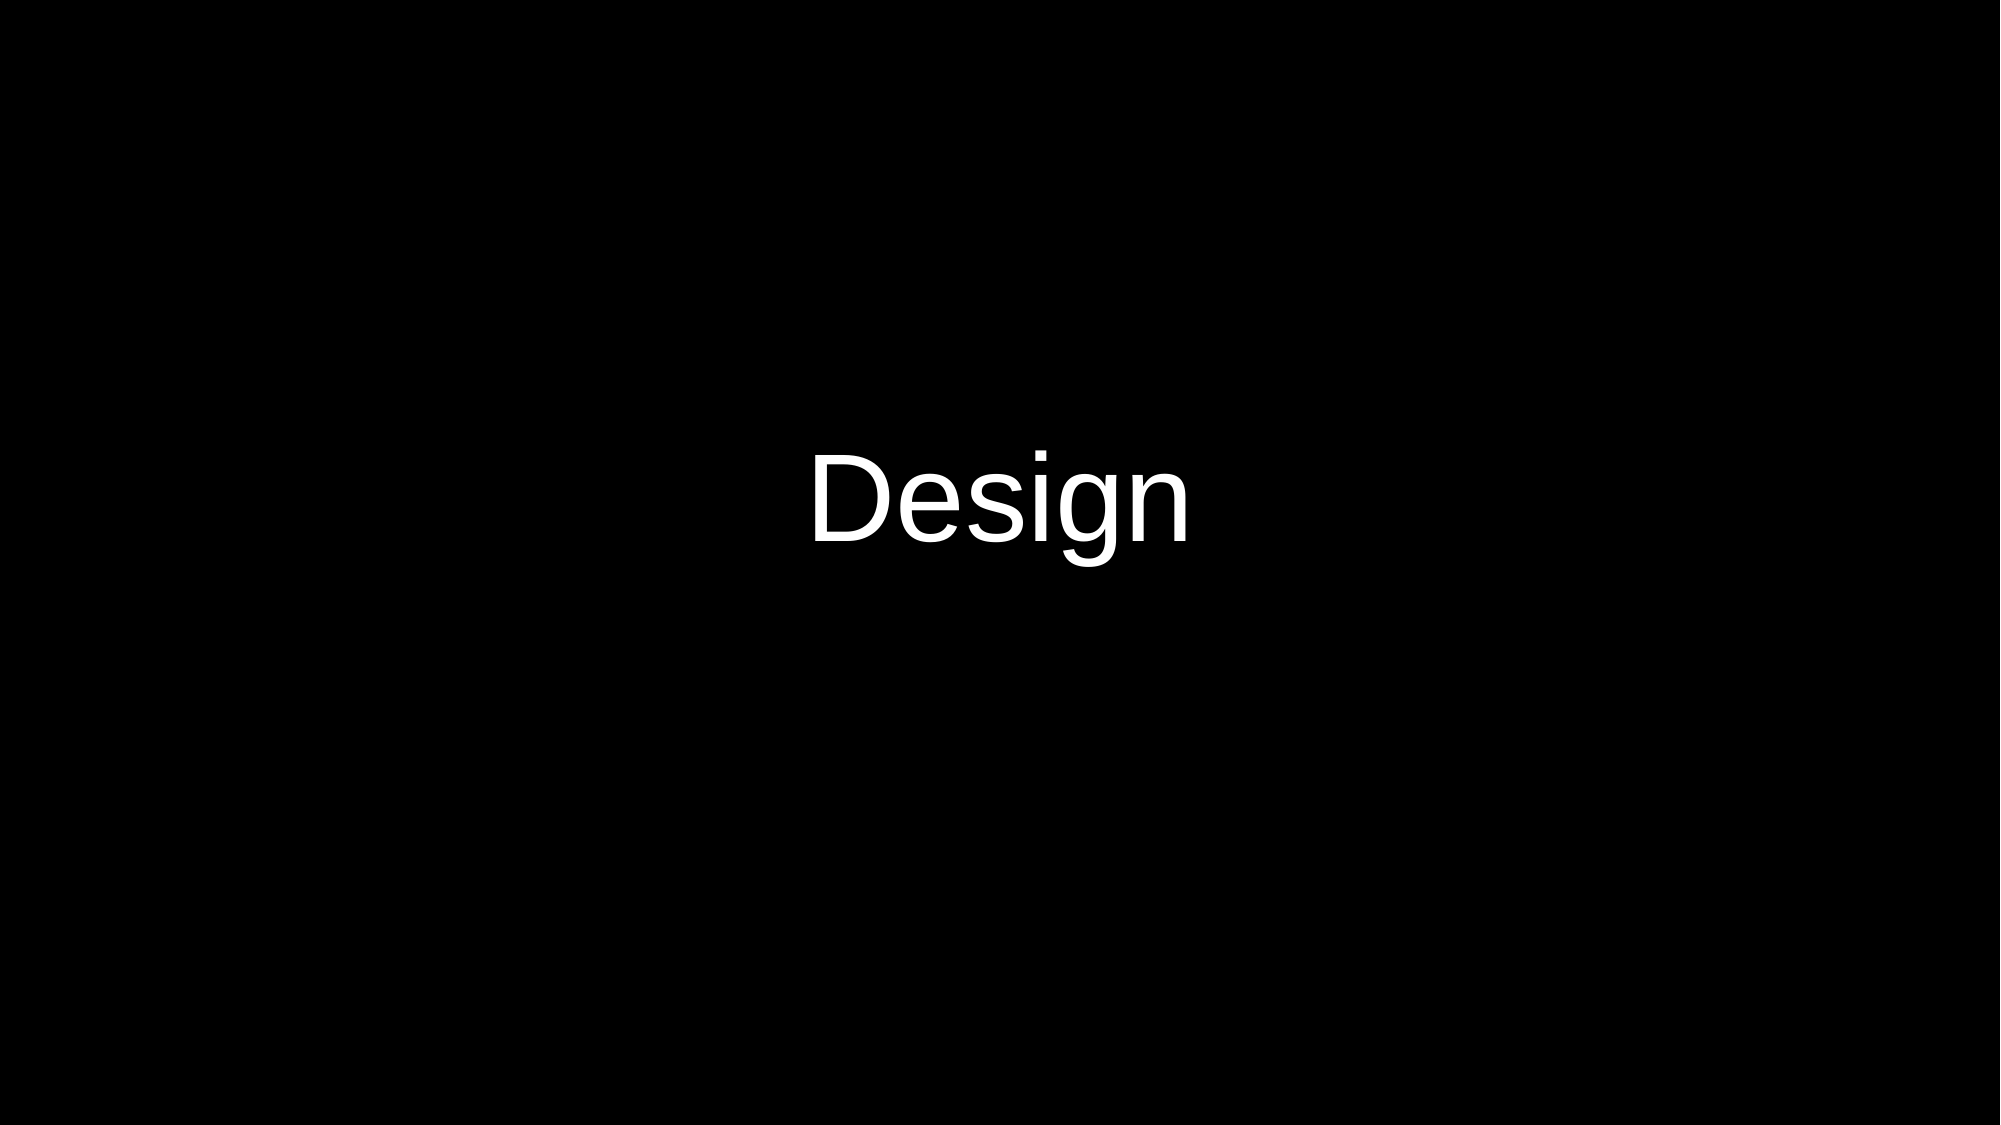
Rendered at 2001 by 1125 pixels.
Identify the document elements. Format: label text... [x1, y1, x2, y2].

title Design [249, 184, 1750, 576]
